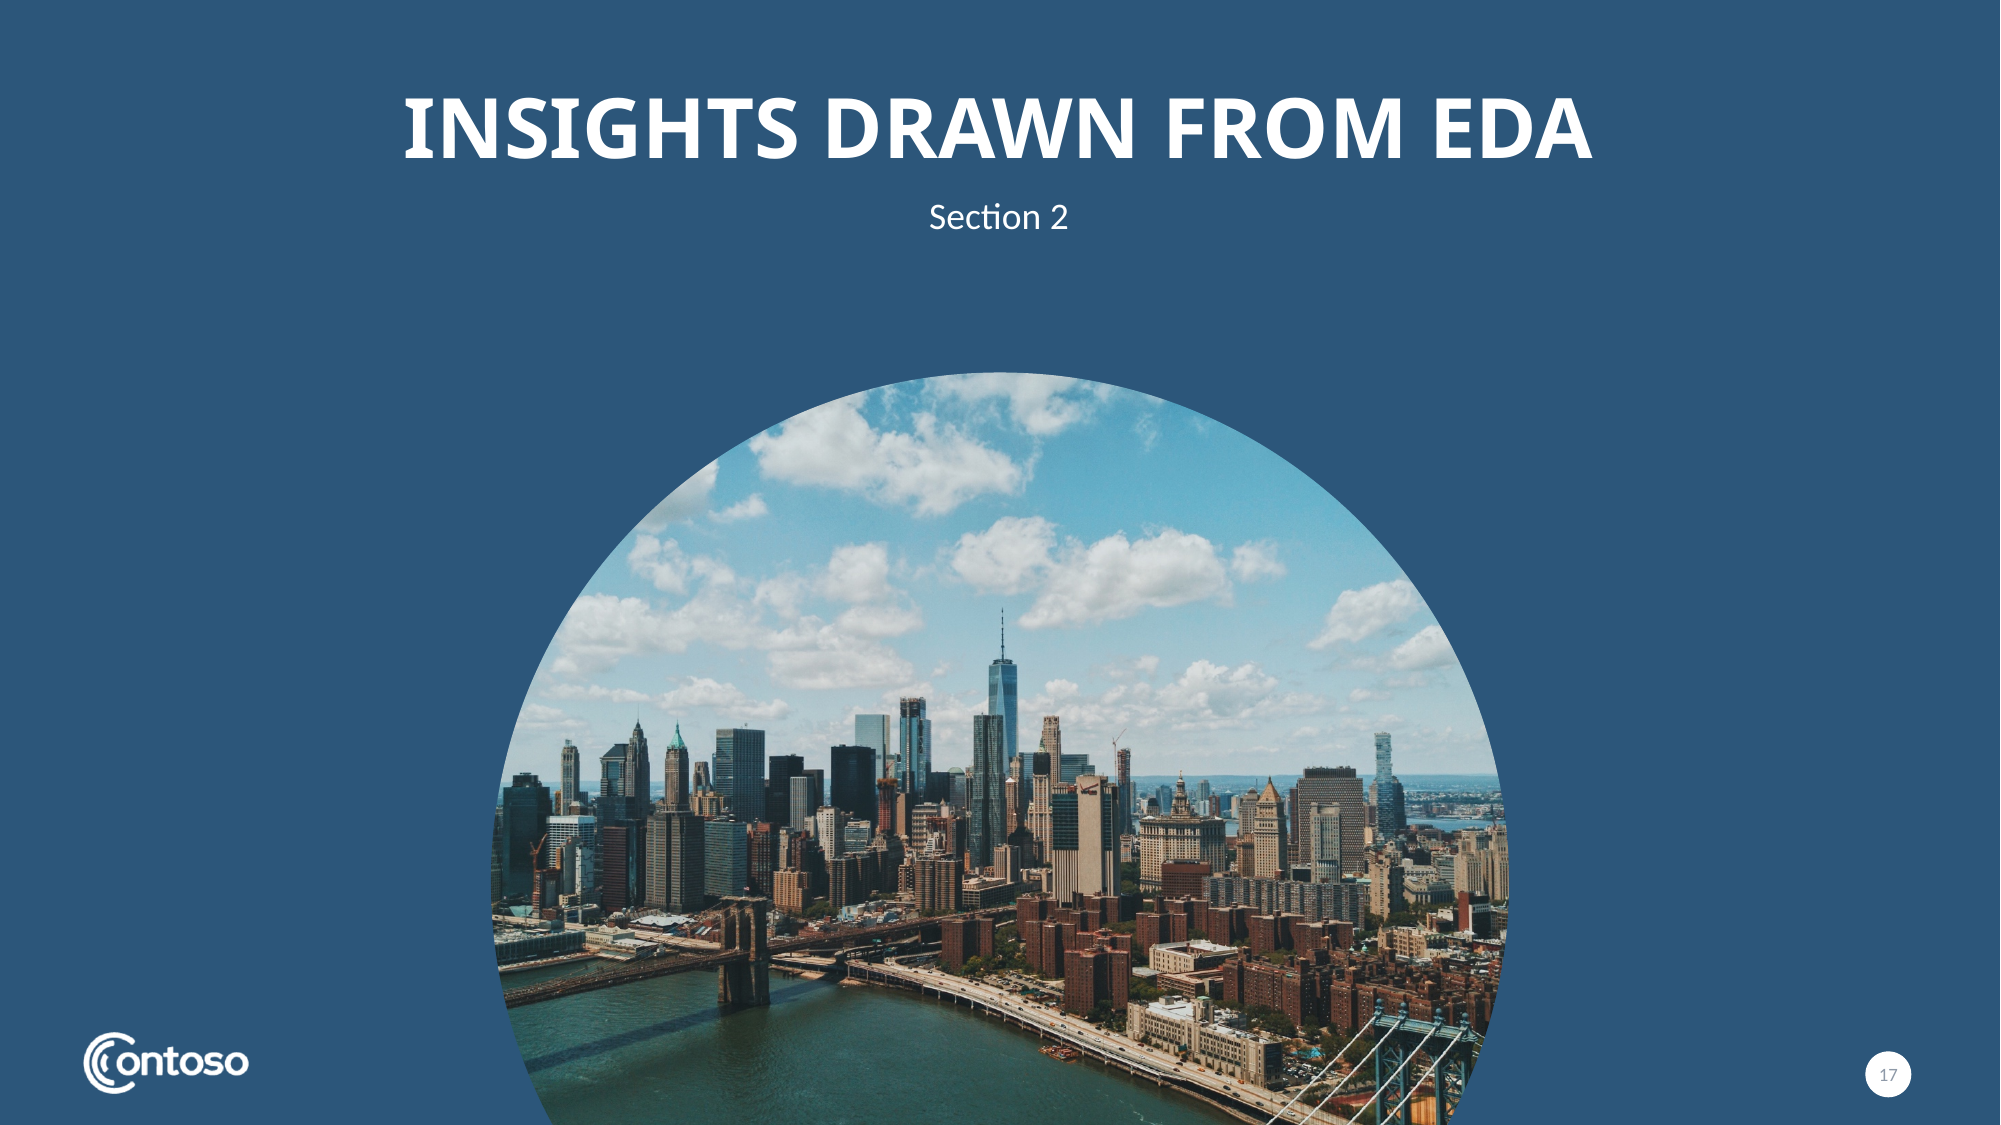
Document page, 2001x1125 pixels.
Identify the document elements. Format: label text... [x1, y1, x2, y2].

title Insights drawn from EDA [136, 29, 1862, 185]
picture [490, 372, 1510, 1125]
slide_number 17 [1864, 1059, 1913, 1090]
list Section 2 [350, 189, 1647, 315]
